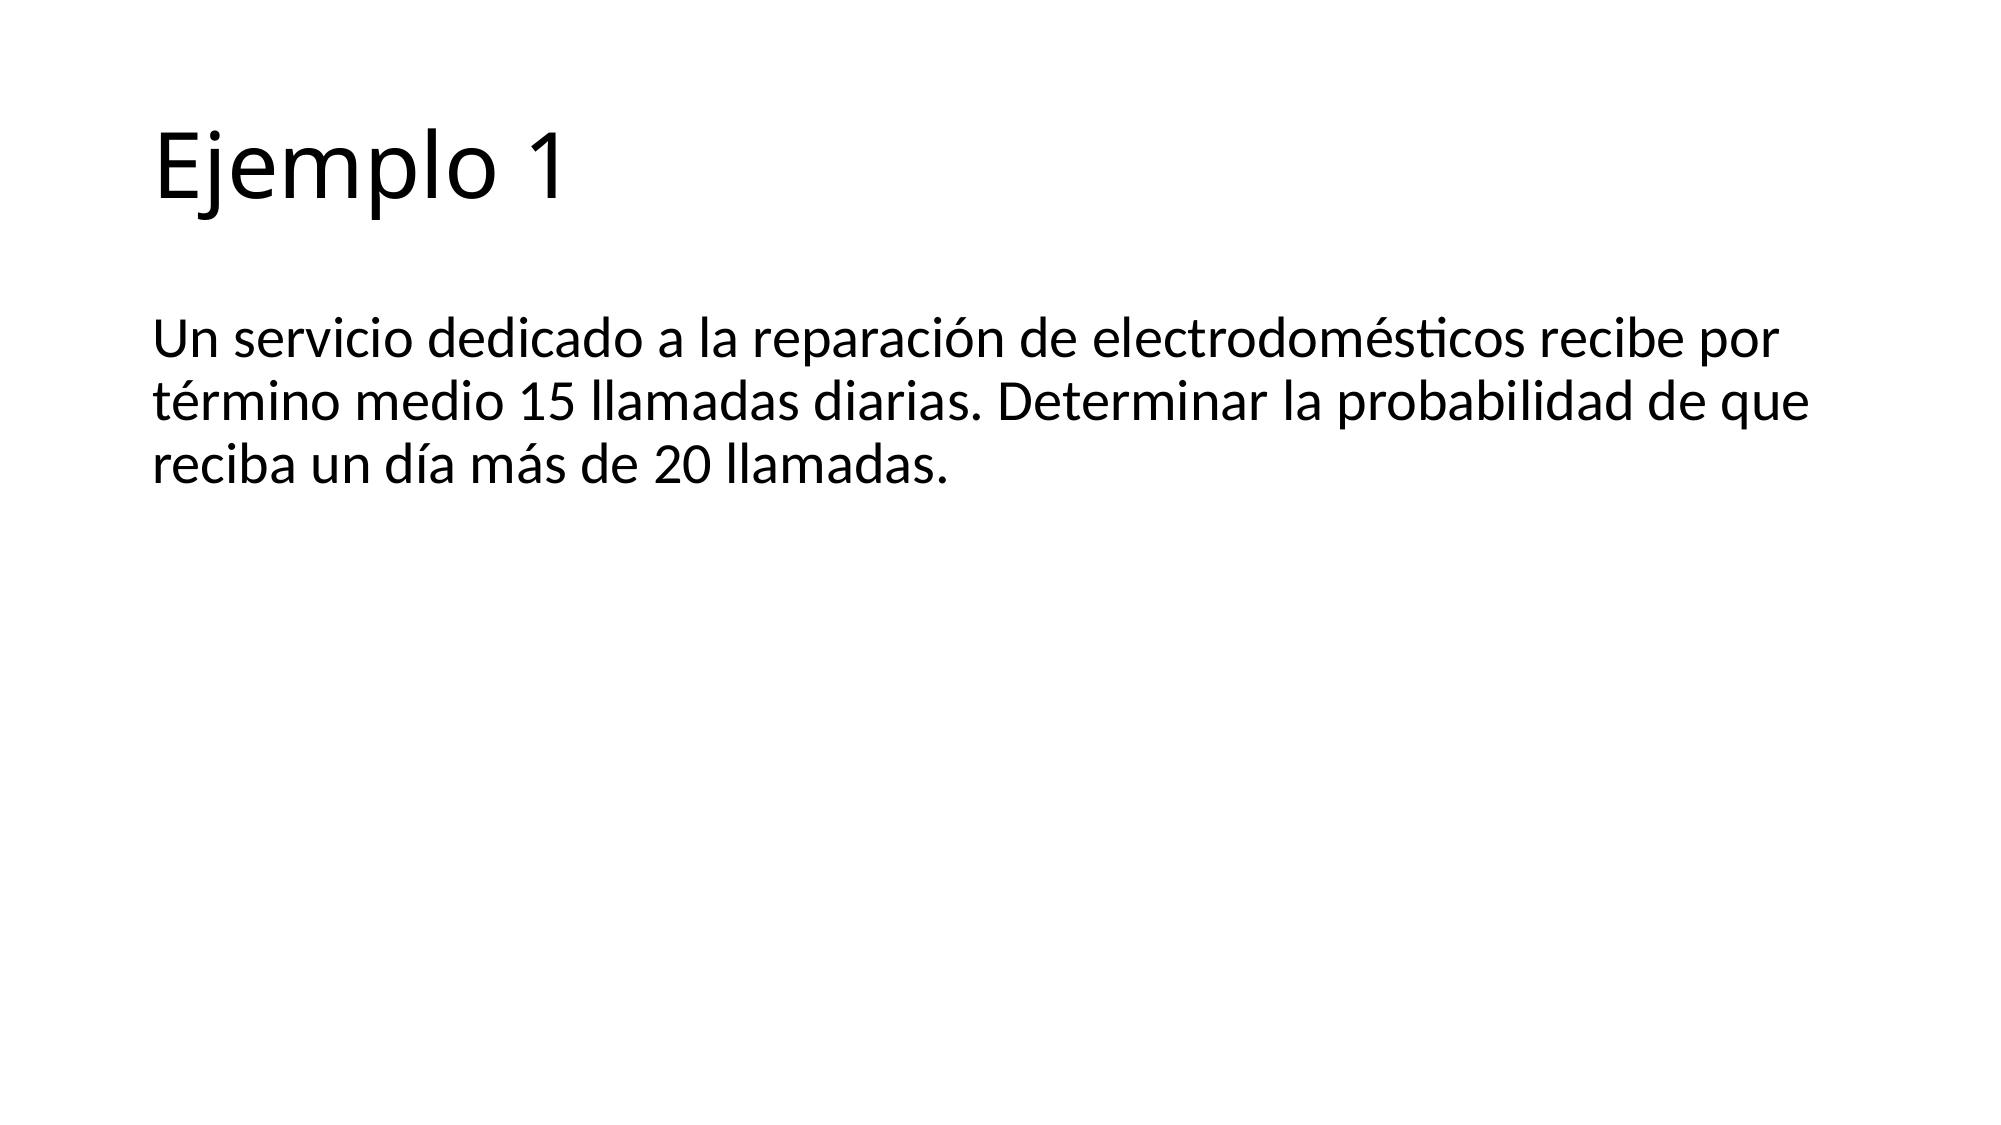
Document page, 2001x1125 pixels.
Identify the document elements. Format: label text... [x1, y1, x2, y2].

list Un servicio dedicado a la reparación de electrodomésticos recibe por término medio 15 llamadas diarias. Determinar la probabilidad de que reciba un día más de 20 llamadas. [137, 299, 1863, 1014]
title Ejemplo 1 [137, 59, 1863, 278]
